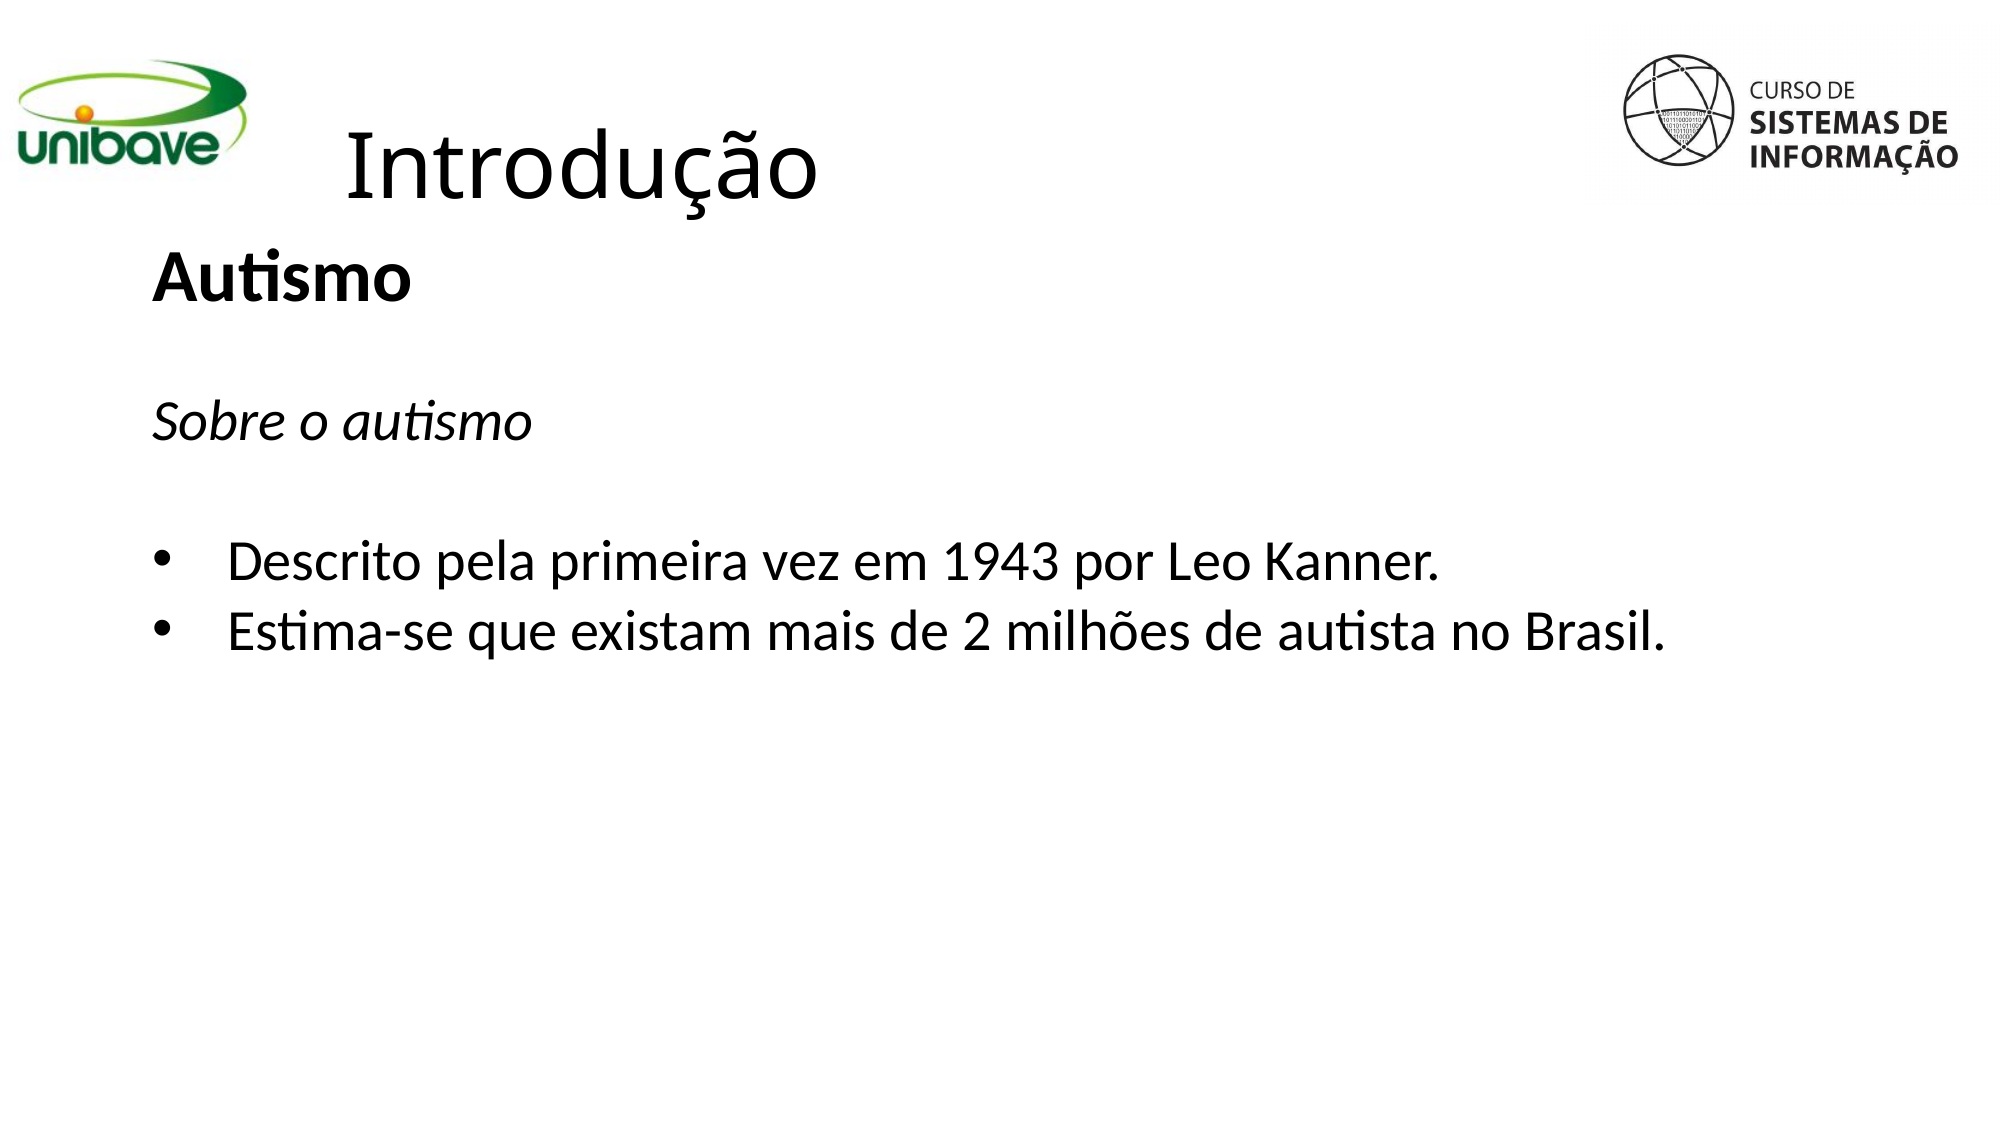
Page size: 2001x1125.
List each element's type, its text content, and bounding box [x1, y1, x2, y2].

title Introdução [330, 59, 1560, 229]
picture [1582, 21, 2000, 204]
picture [0, 0, 264, 226]
text_box Sobre o autismo Descrito pela primeira vez em 1943 por Leo Kanner. Estima-se que existam mais de 2 milhões de autista no Brasil. [137, 375, 1883, 880]
list Autismo [137, 229, 1863, 375]
